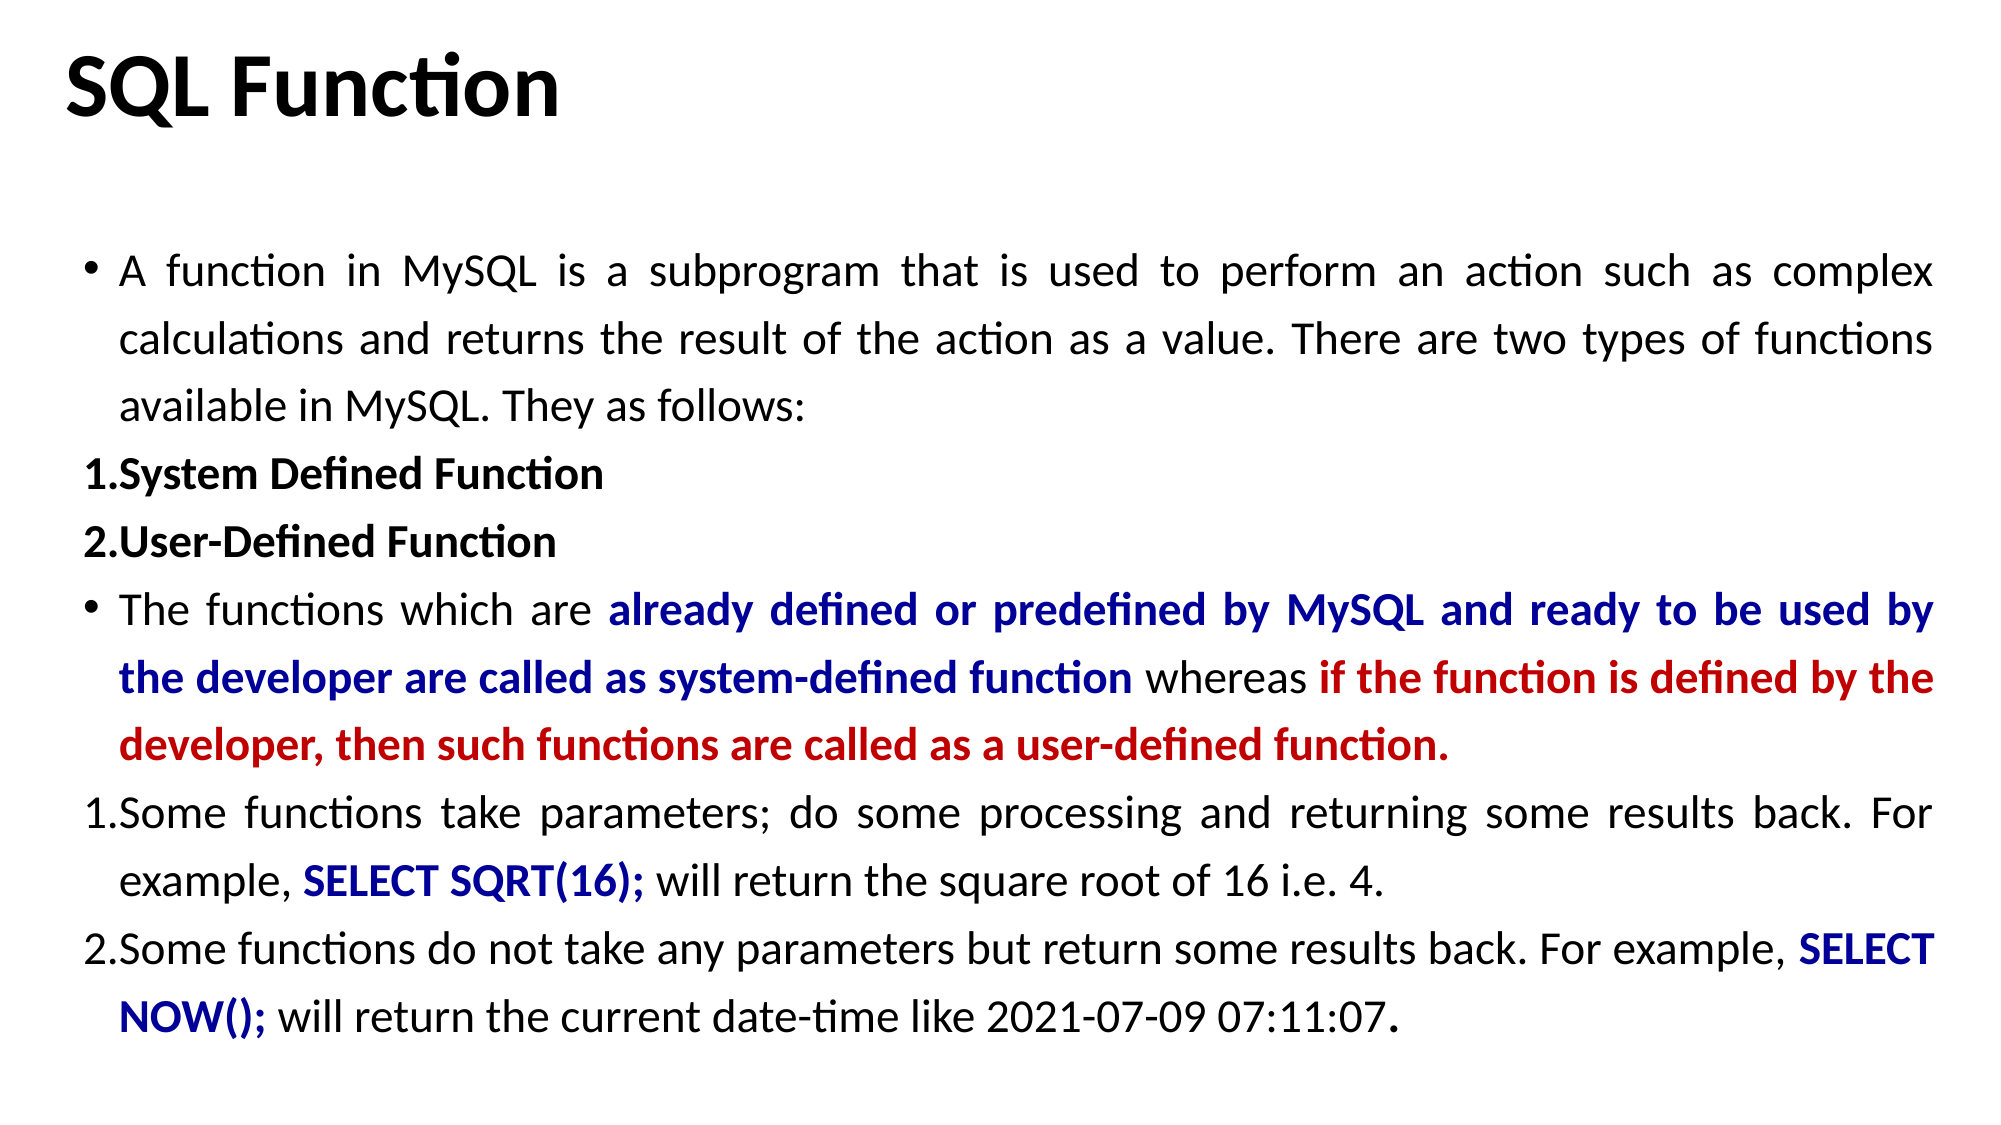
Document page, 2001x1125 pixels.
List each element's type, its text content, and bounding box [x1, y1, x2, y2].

title SQL Function [50, 8, 1775, 166]
list A function in MySQL is a subprogram that is used to perform an action such as complex calculations and returns the result of the action as a value. There are two types of functions available in MySQL. They as follows: System Defined Function User-Defined Function The functions which are already defined or predefined by MySQL and ready to be used by the developer are called as system-defined function whereas if the function is defined by the developer, then such functions are called as a user-defined function. Some functions take parameters; do some processing and returning some results back. For example, SELECT SQRT(16); will return the square root of 16 i.e. 4. Some functions do not take any parameters but return some results back. For example, SELECT NOW(); will return the current date-time like 2021-07-09 07:11:07. [68, 220, 1950, 1066]
